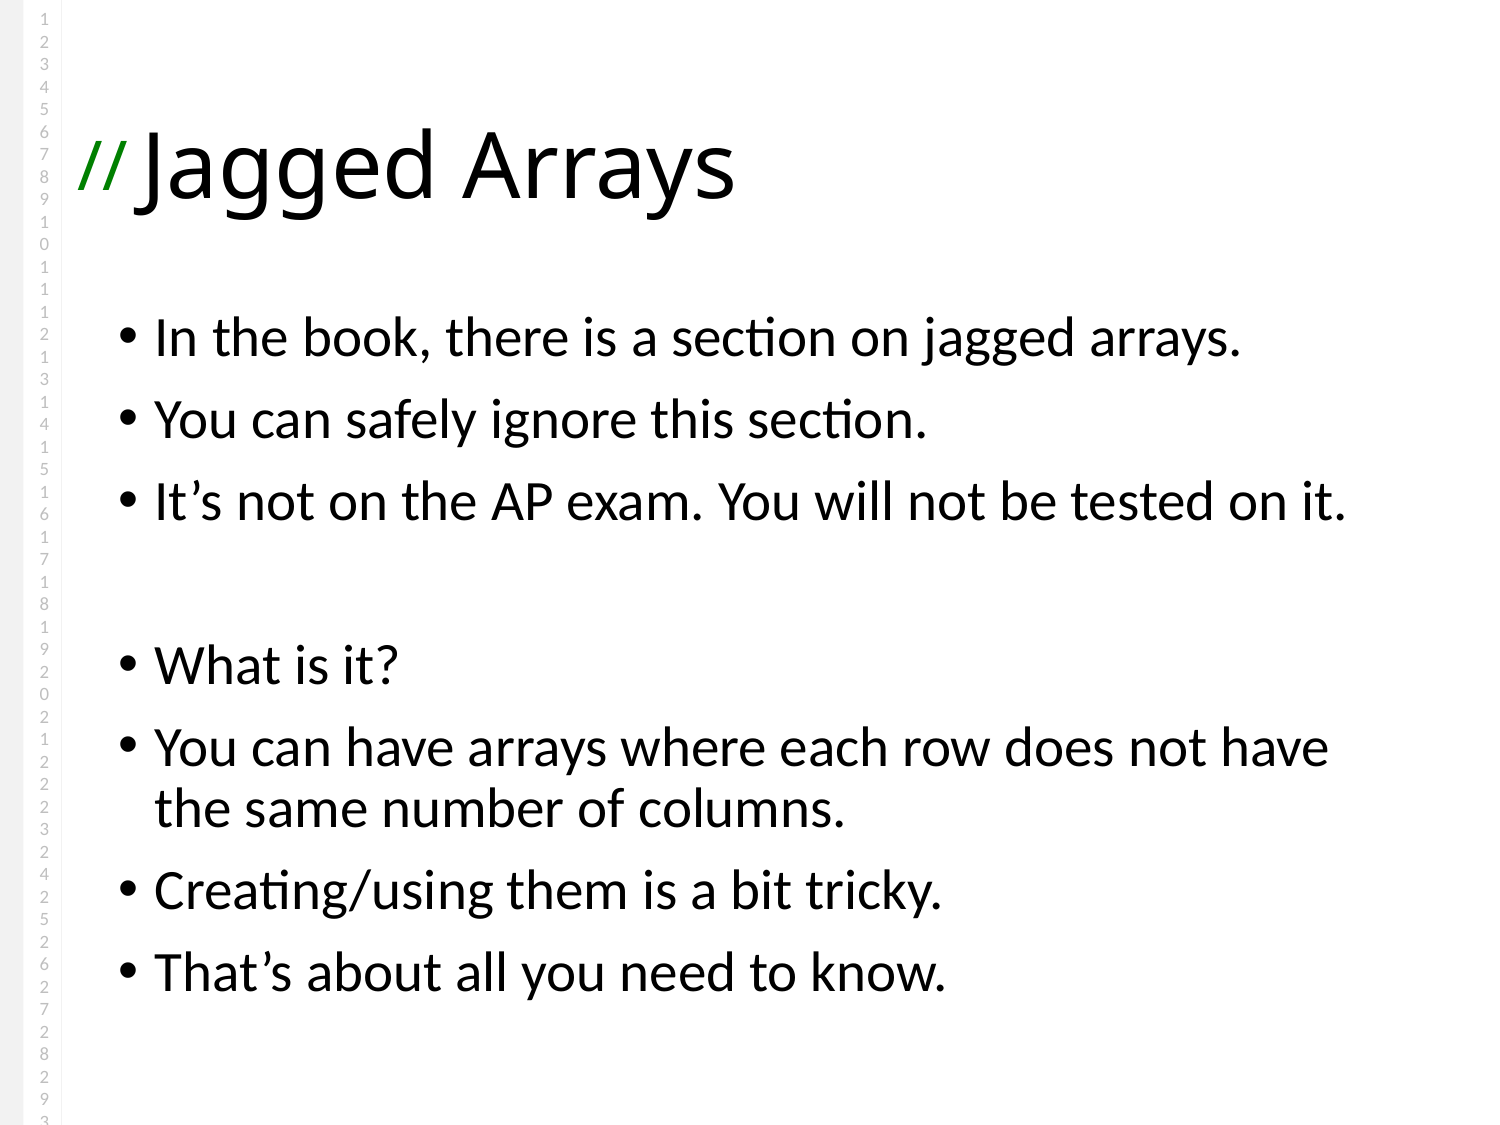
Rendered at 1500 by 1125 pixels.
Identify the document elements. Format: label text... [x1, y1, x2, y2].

list In the book, there is a section on jagged arrays. You can safely ignore this section. It’s not on the AP exam. You will not be tested on it. What is it? You can have arrays where each row does not have the same number of columns. Creating/using them is a bit tricky. That’s about all you need to know. [103, 299, 1397, 1014]
title Jagged Arrays [103, 59, 1397, 278]
